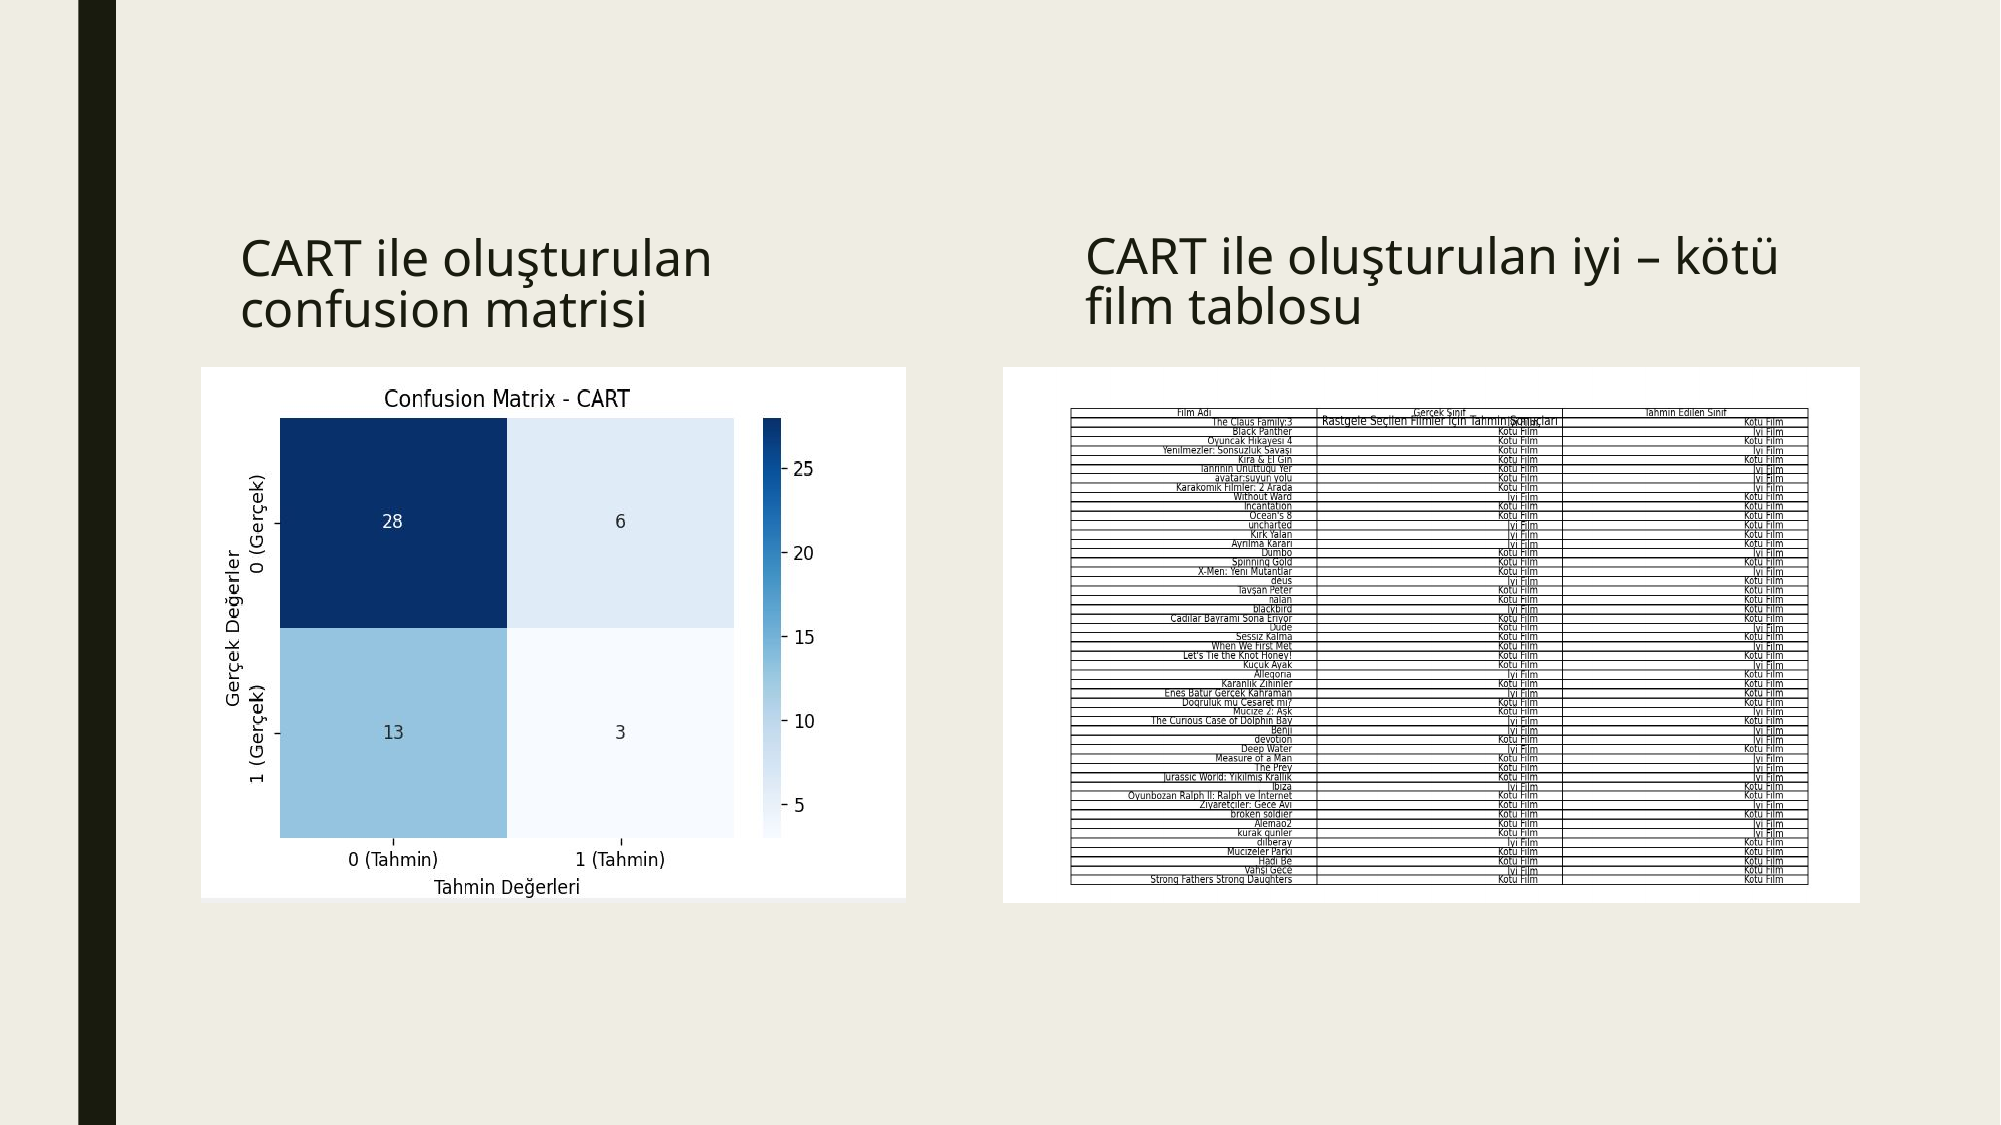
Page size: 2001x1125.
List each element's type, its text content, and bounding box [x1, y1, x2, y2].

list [1003, 367, 1860, 903]
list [201, 367, 906, 903]
list CART ile oluşturulan confusion matrisi [225, 209, 954, 345]
list CART ile oluşturulan iyi – kötü film tablosu [1070, 207, 1800, 343]
